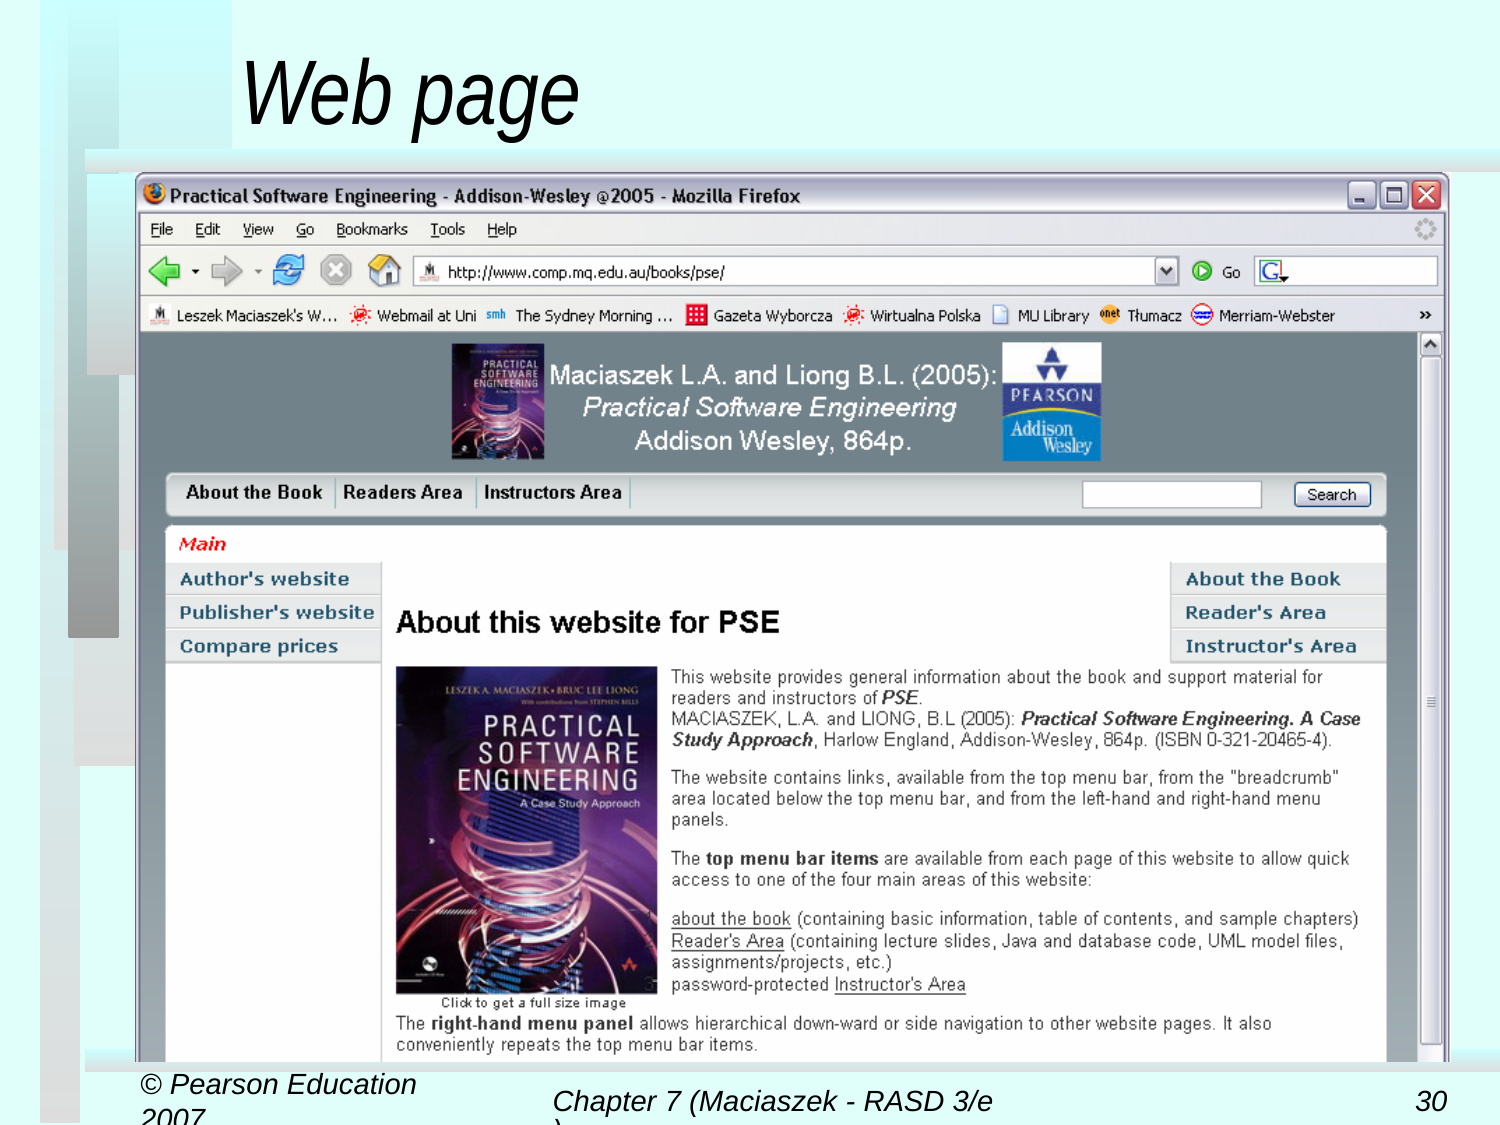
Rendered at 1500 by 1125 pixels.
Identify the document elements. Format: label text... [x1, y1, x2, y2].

picture [135, 172, 1451, 1062]
title Web page [225, 0, 1500, 150]
slide_number 30 [1149, 1074, 1463, 1125]
footer Chapter 7 (Maciaszek - RASD 3/e) [537, 1074, 1013, 1125]
slide_number © Pearson Education 2007 [125, 1074, 438, 1125]
